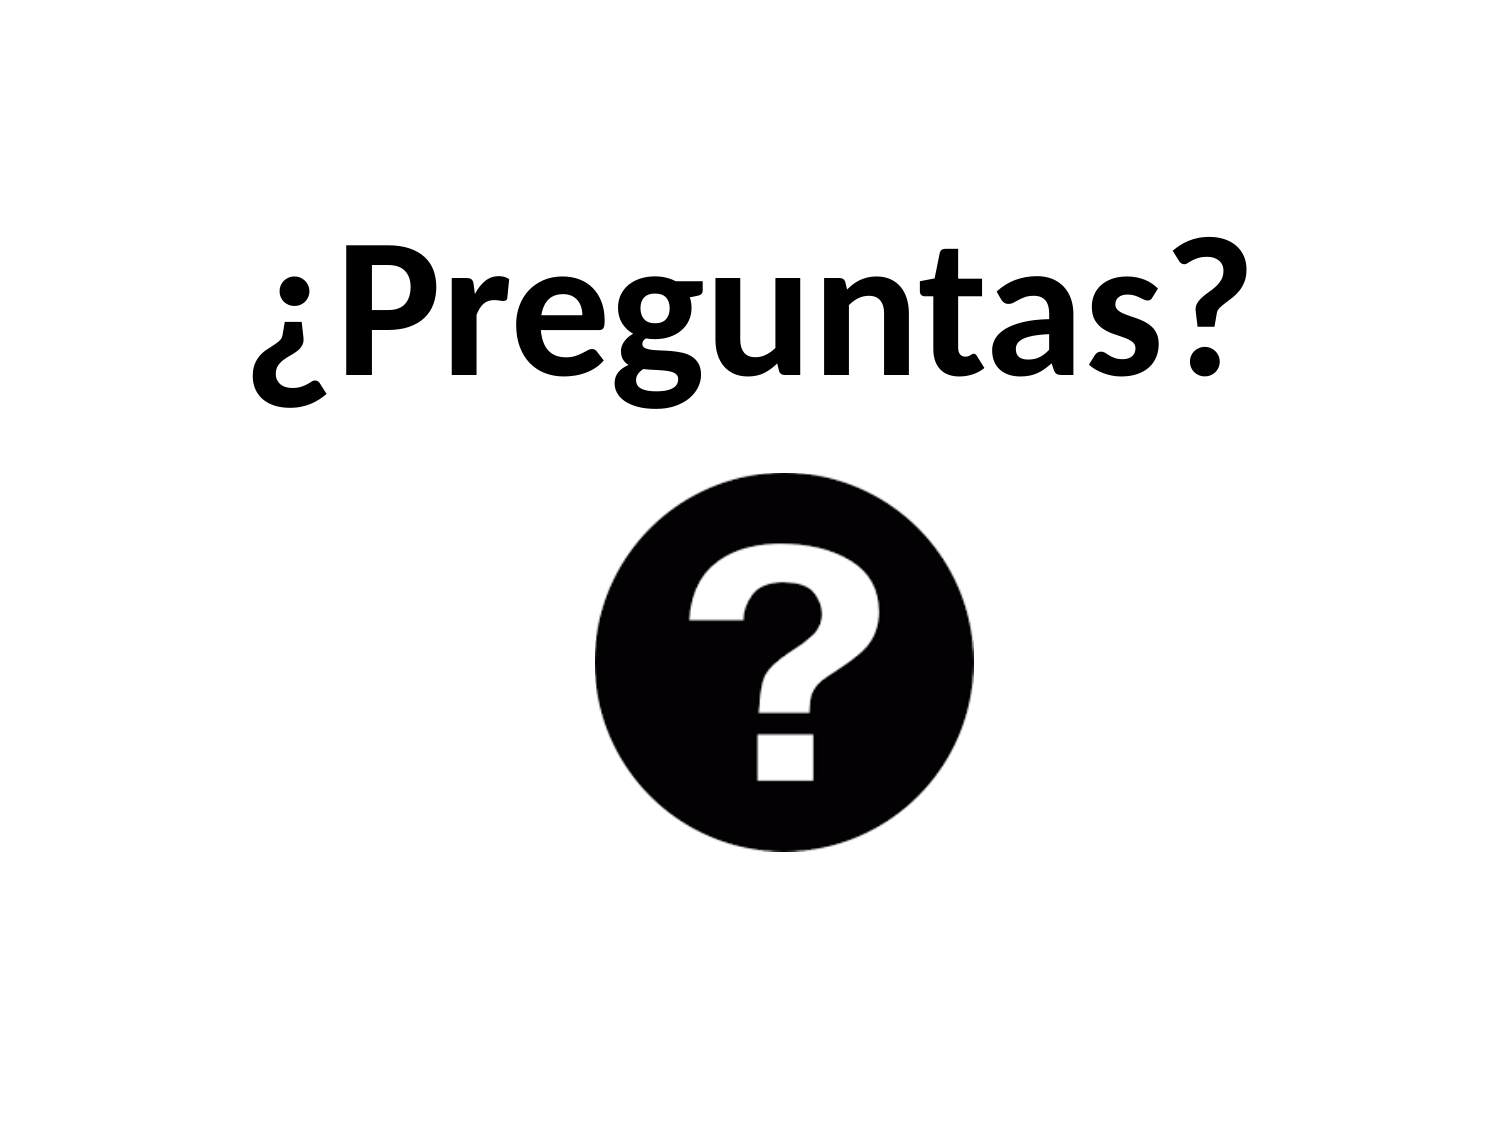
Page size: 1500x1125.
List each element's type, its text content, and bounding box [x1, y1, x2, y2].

title ¿Preguntas? [75, 201, 1425, 390]
picture [595, 472, 975, 852]
